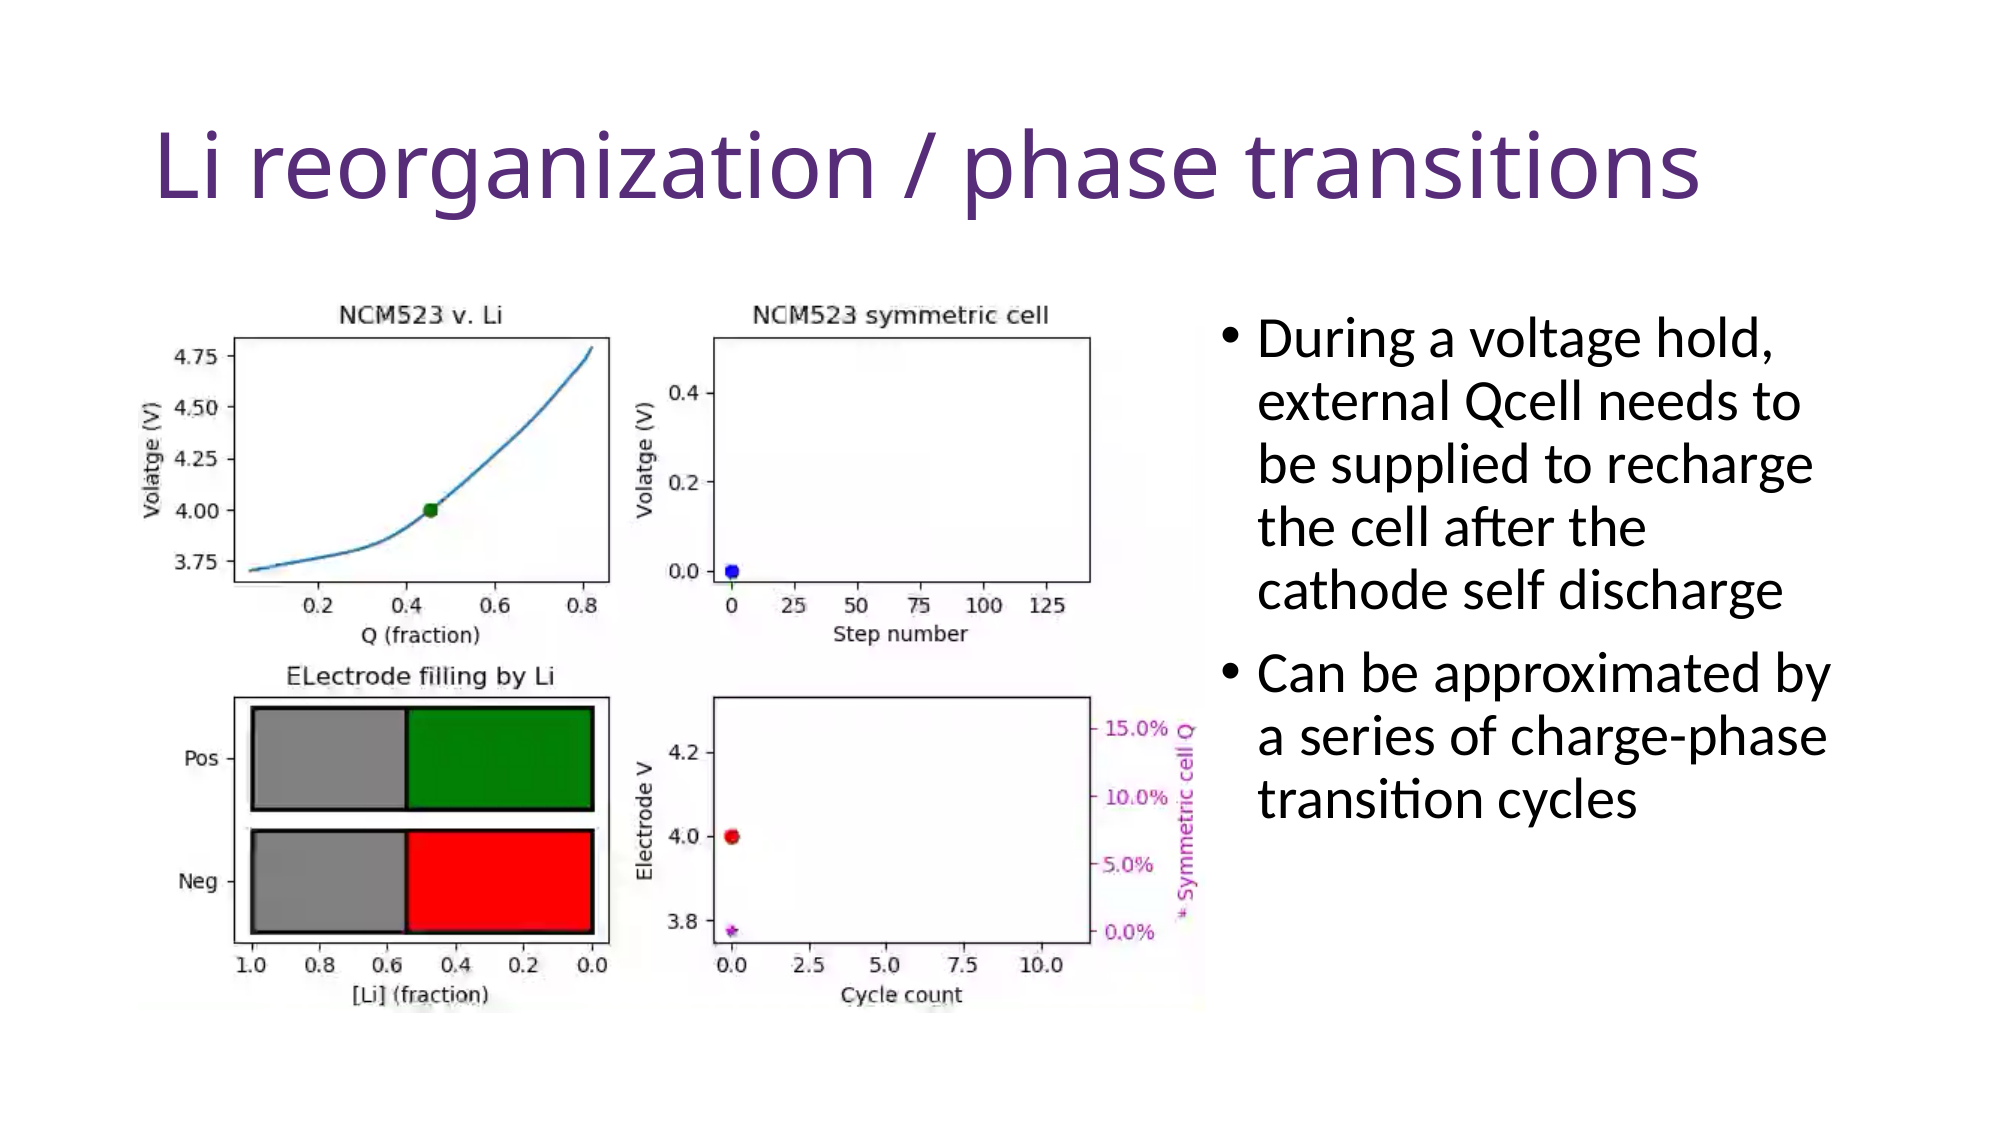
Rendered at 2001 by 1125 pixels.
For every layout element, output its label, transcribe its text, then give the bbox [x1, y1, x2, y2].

title Li reorganization / phase transitions [137, 59, 1863, 278]
list During a voltage hold, external Qcell needs to be supplied to recharge the cell after the cathode self discharge Can be approximated by a series of charge-phase transition cycles [1206, 299, 1863, 1014]
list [137, 299, 1206, 1014]
